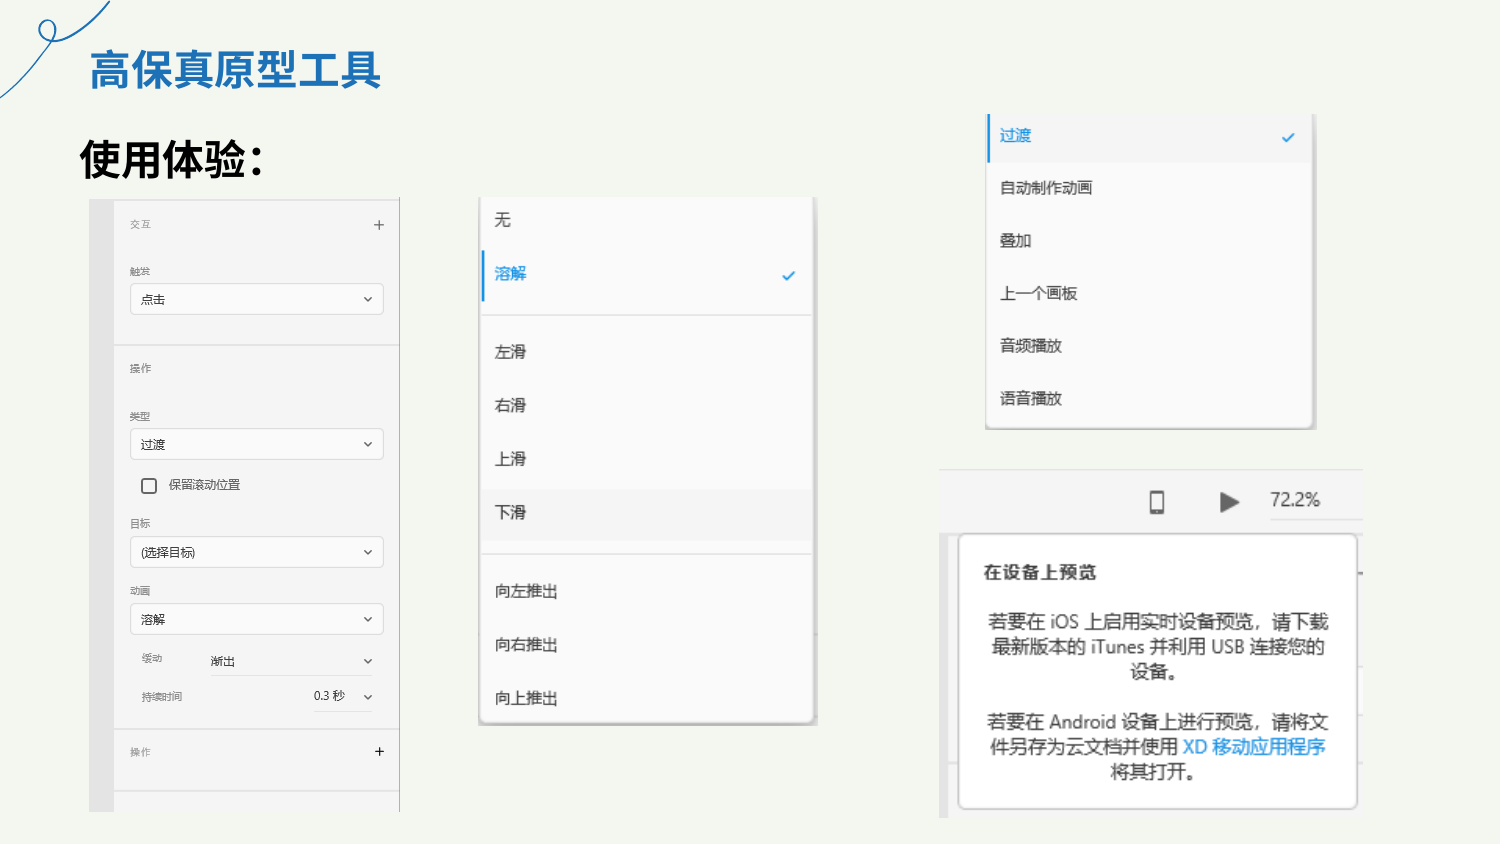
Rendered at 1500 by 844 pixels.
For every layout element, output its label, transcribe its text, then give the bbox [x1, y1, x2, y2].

picture [984, 114, 1317, 430]
picture [938, 468, 1363, 818]
picture [478, 197, 818, 726]
picture [89, 197, 400, 813]
text_box 使用体验： [64, 126, 899, 192]
text_box 高保真原型工具 [89, 43, 501, 94]
